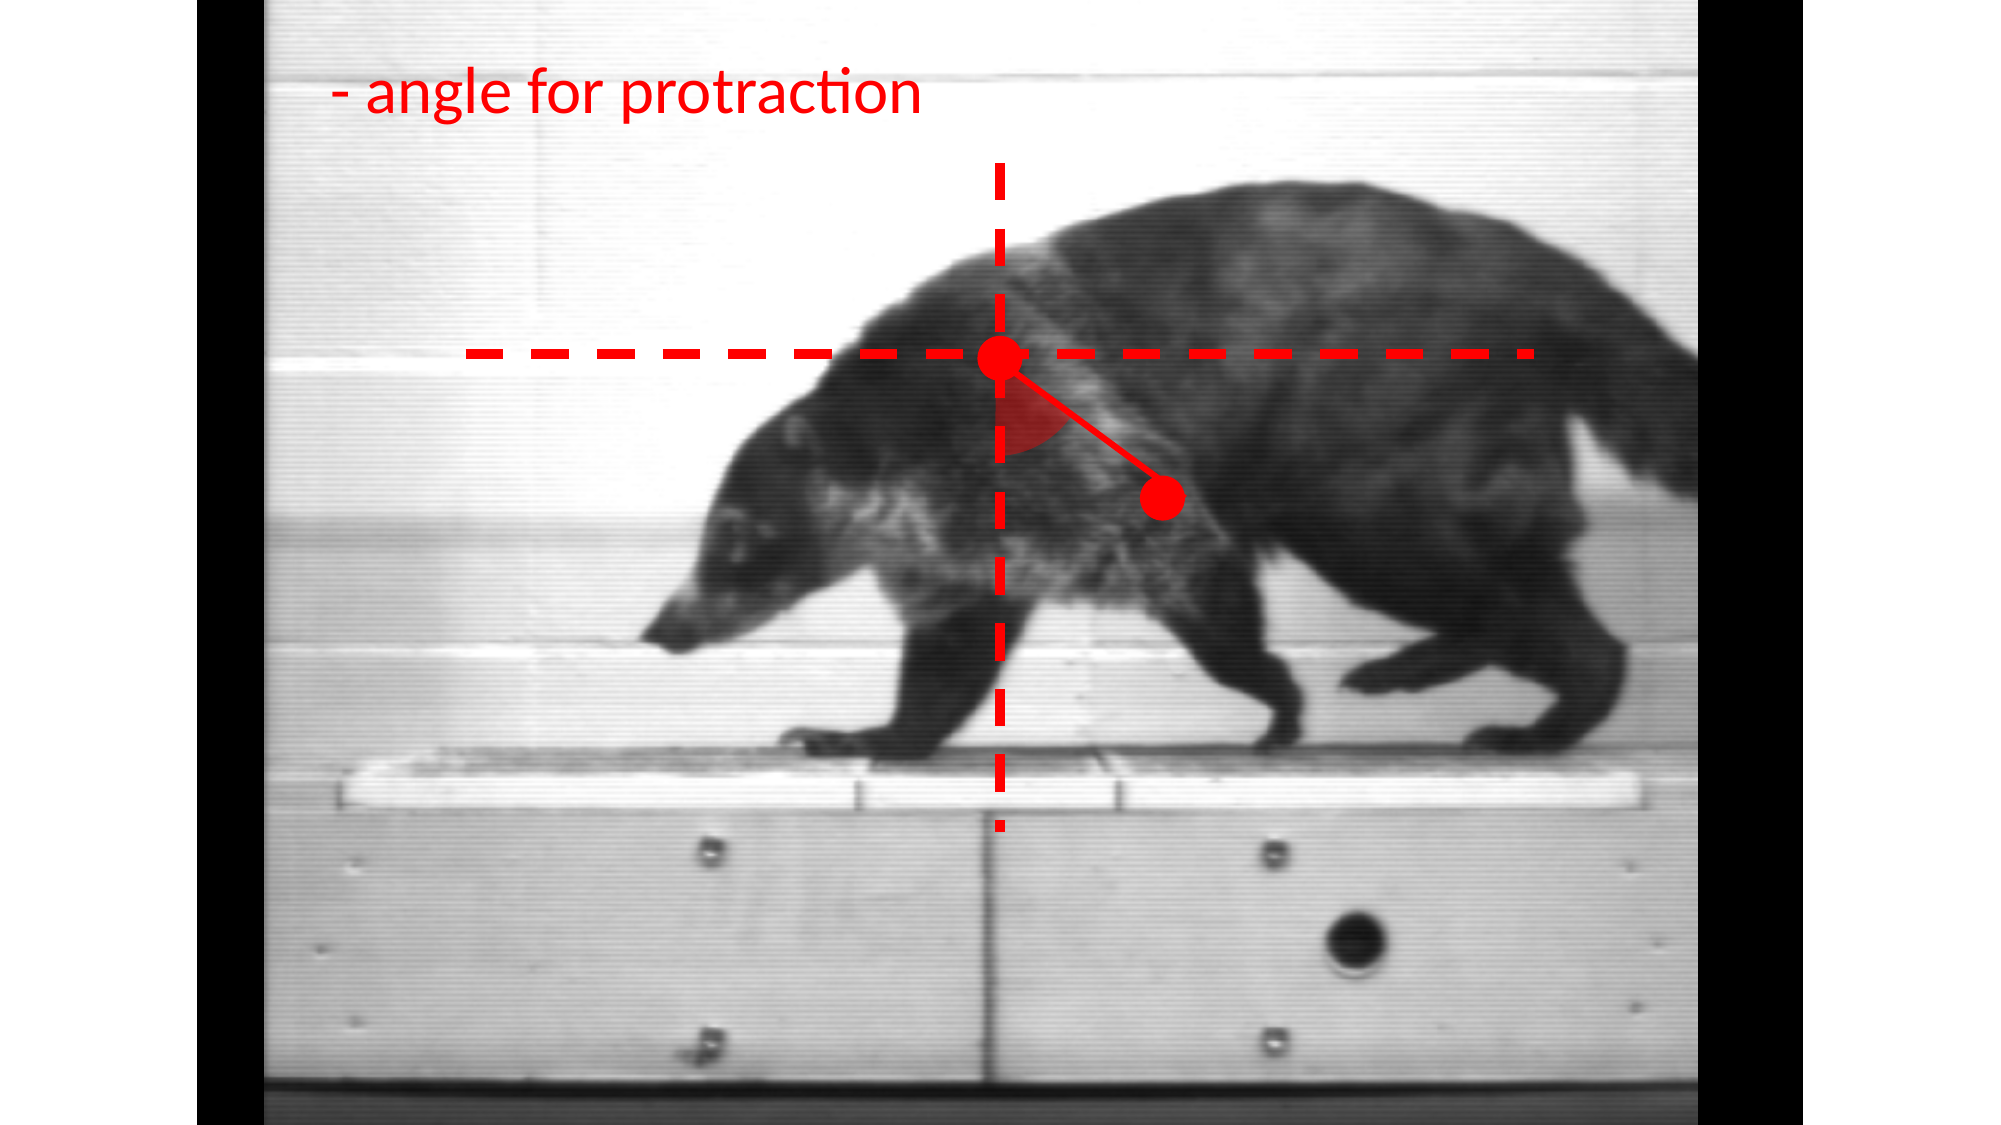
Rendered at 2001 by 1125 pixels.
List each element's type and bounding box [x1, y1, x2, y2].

text_box [1001, 358, 1185, 499]
picture [197, 0, 1803, 1125]
